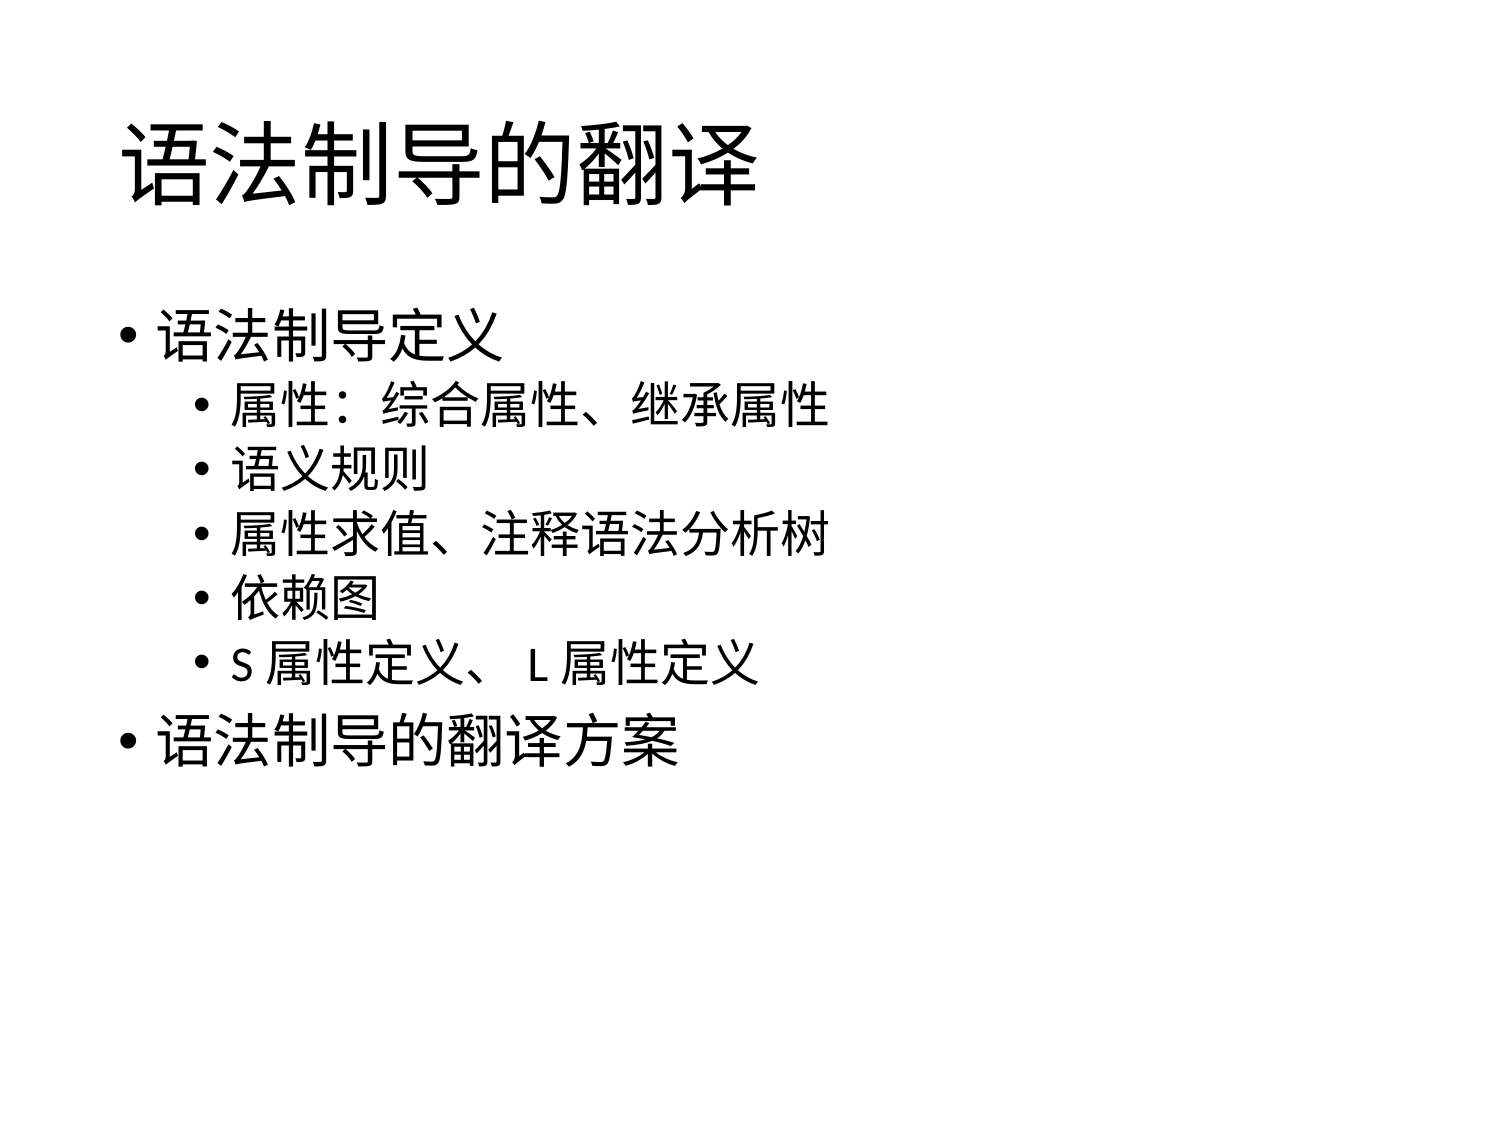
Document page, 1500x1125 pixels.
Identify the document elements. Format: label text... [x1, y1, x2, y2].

title 语法制导的翻译 [103, 59, 1397, 278]
list 语法制导定义 属性：综合属性、继承属性 语义规则 属性求值、注释语法分析树 依赖图 S属性定义、L属性定义 语法制导的翻译方案 [103, 299, 1397, 1014]
